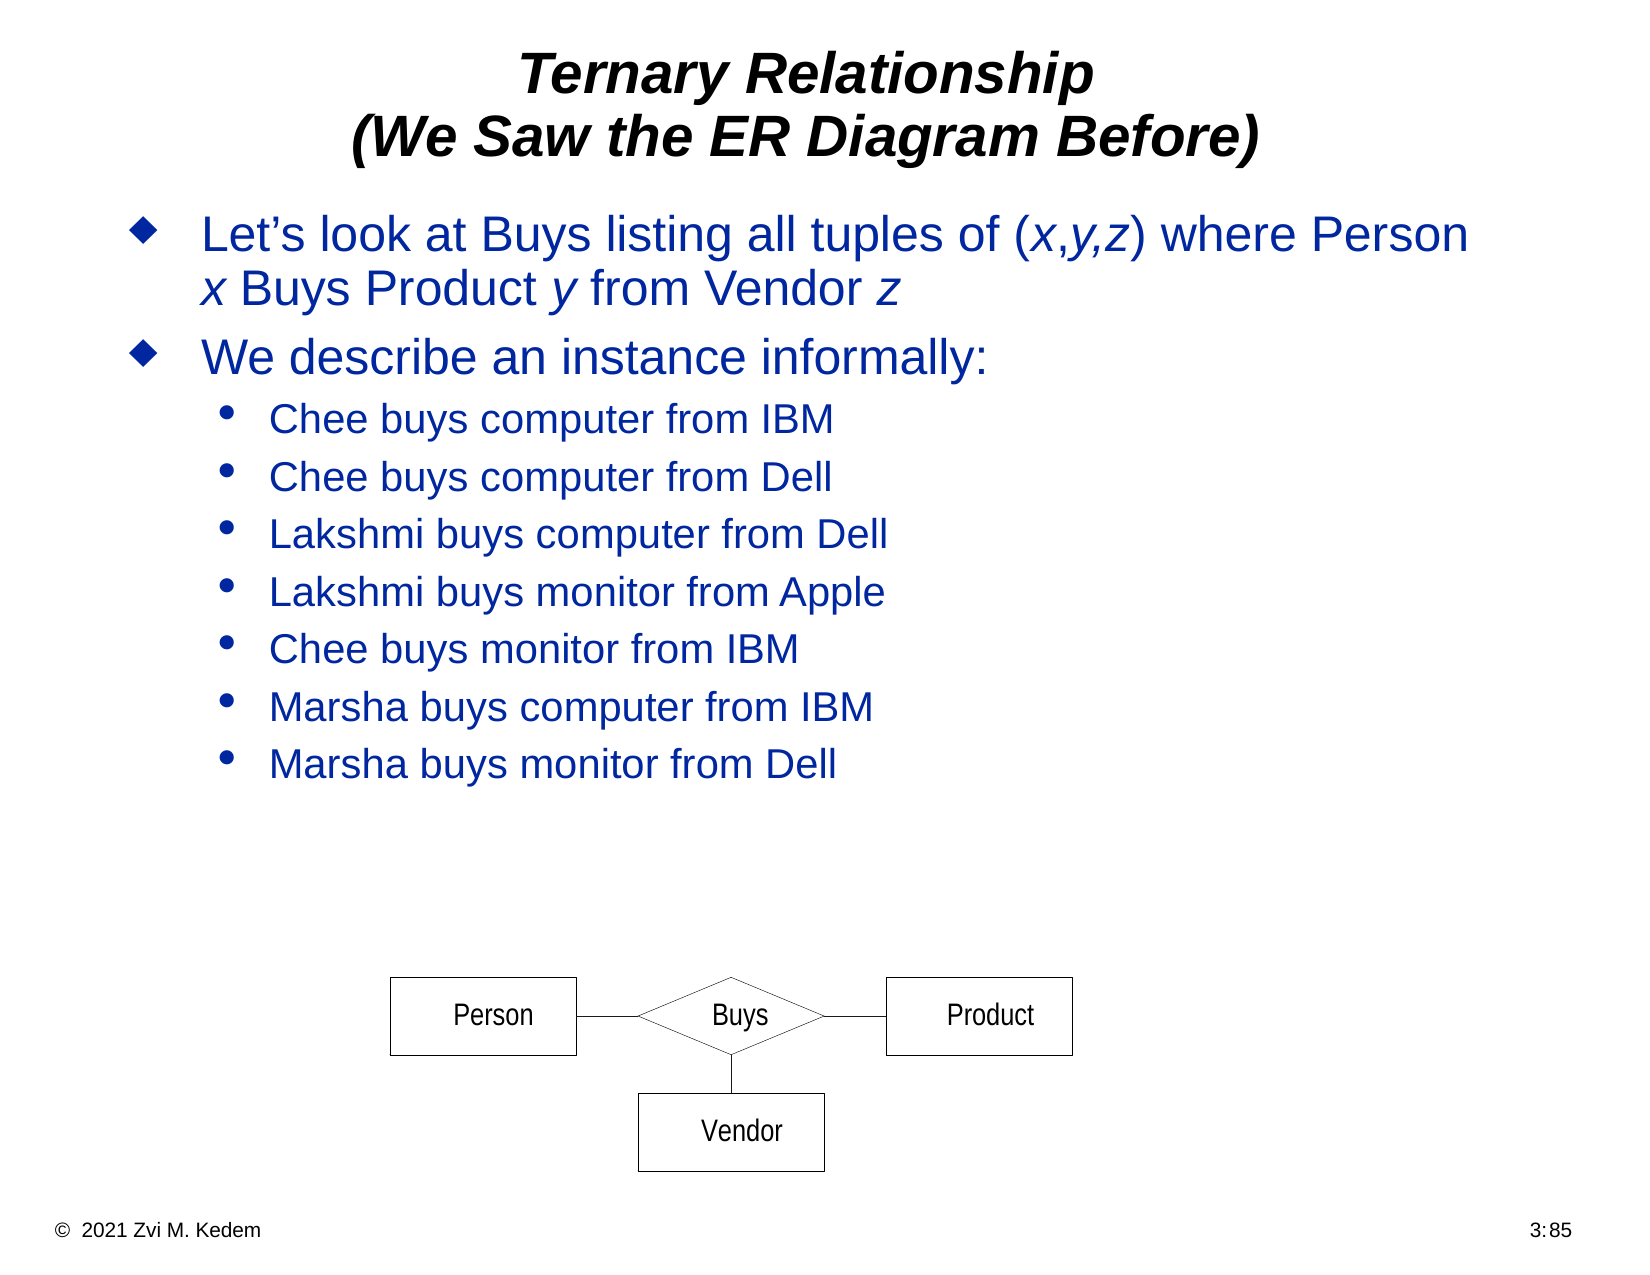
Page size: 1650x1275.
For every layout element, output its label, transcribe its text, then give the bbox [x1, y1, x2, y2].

title Ternary Relationship (We Saw the ER Diagram Before) [111, 36, 1501, 176]
list Let’s look at Buys listing all tuples of (x,y,z) where Person x Buys Product y from Vendor z We describe an instance informally: Chee buys computer from IBM Chee buys computer from Dell Lakshmi buys computer from Dell Lakshmi buys monitor from Apple Chee buys monitor from IBM Marsha buys computer from IBM Marsha buys monitor from Dell [111, 199, 1513, 1201]
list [387, 974, 1075, 1174]
